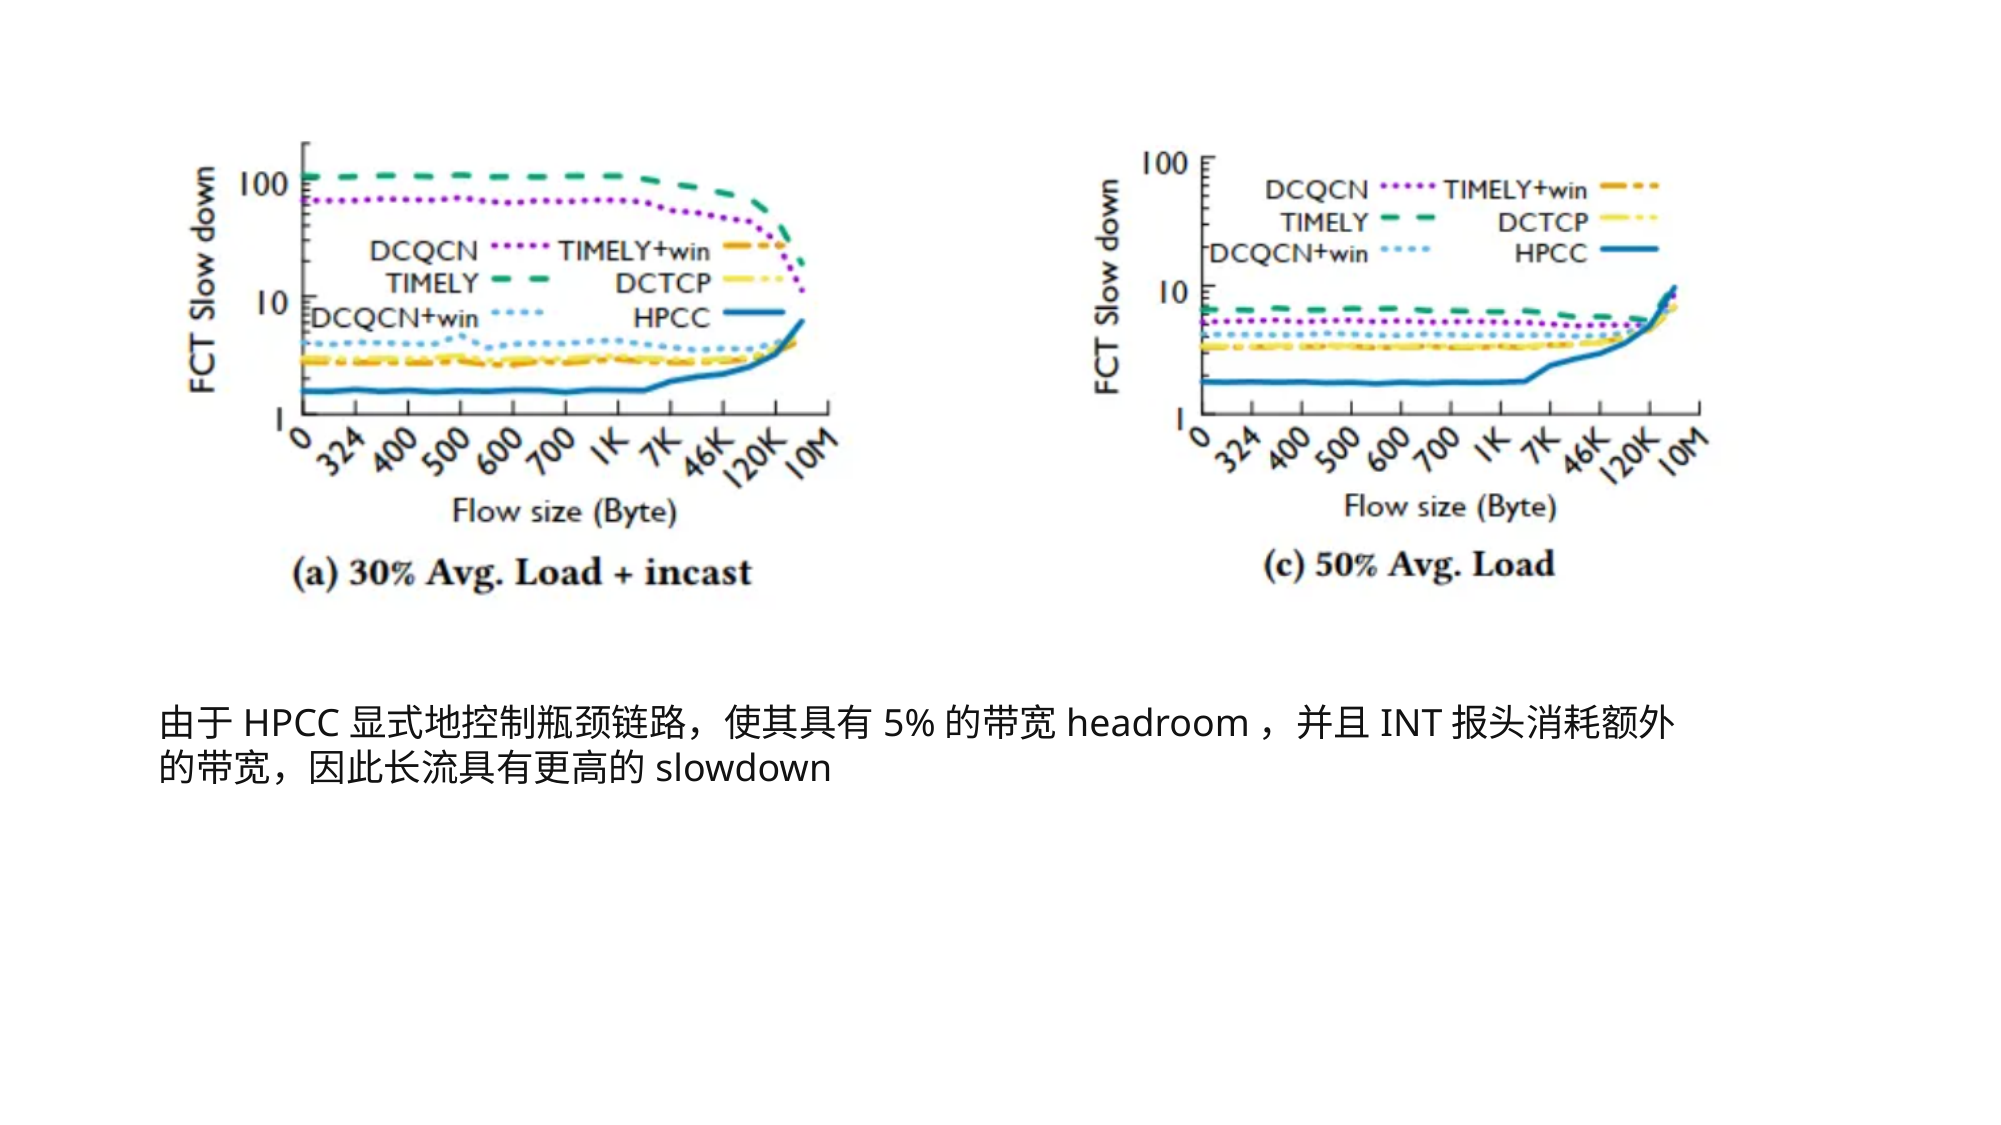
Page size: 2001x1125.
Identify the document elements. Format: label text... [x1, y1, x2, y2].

picture [1081, 121, 1744, 602]
picture [162, 130, 891, 610]
text_box 由于HPCC显式地控制瓶颈链路，使其具有5%的带宽headroom，并且INT报头消耗额外的带宽，因此长流具有更高的slowdown [144, 691, 1714, 796]
